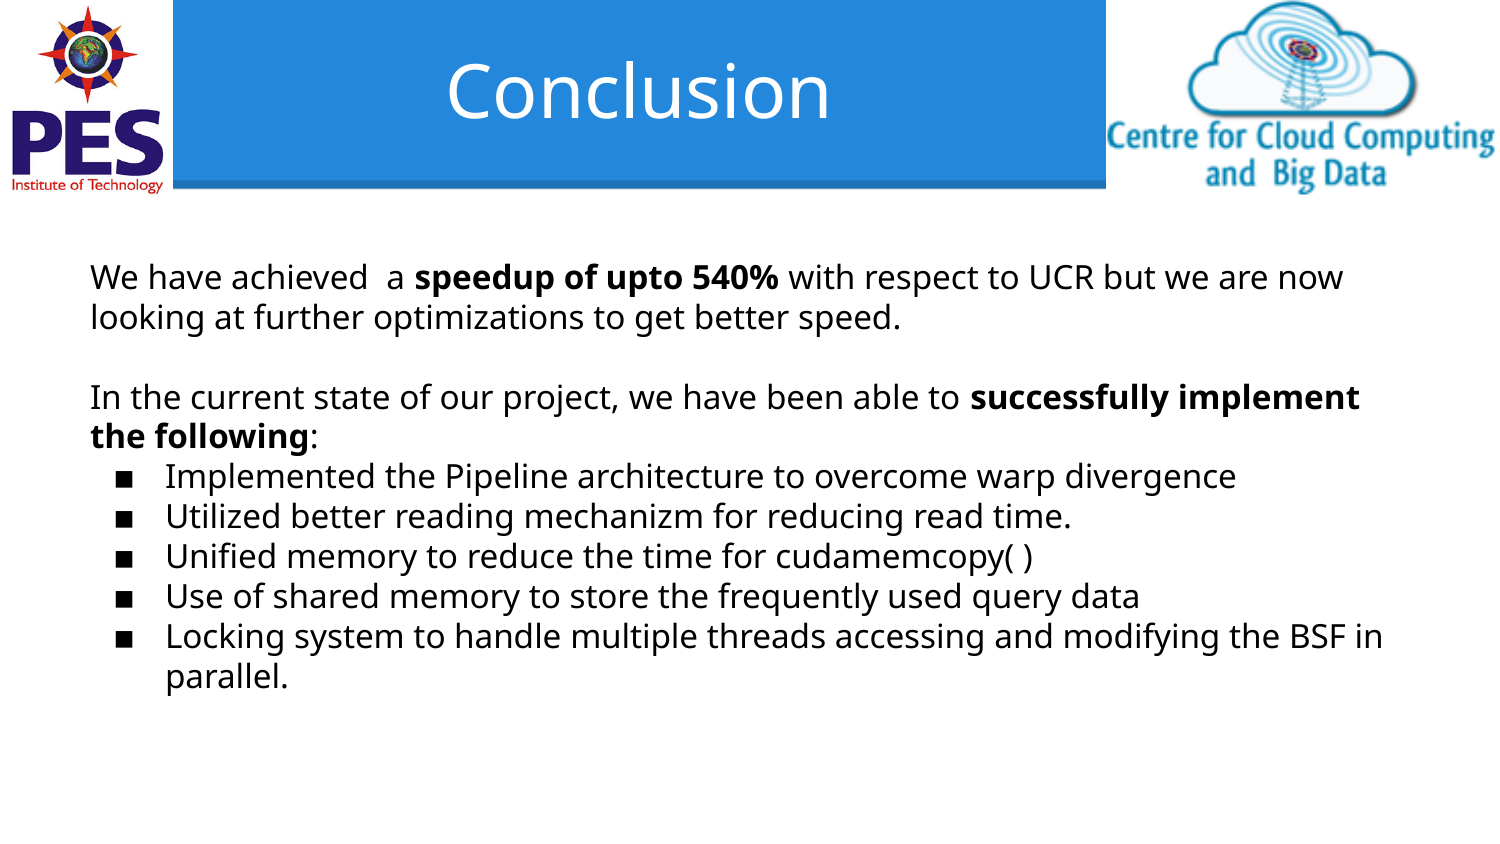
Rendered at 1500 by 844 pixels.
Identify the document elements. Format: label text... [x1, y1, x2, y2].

list We have achieved a speedup of upto 540% with respect to UCR but we are now looking at further optimizations to get better speed. In the current state of our project, we have been able to successfully implement the following: Implemented the Pipeline architecture to overcome warp divergence Utilized better reading mechanizm for reducing read time. Unified memory to reduce the time for cudamemcopy( ) Use of shared memory to store the frequently used query data Locking system to handle multiple threads accessing and modifying the BSF in parallel. [75, 241, 1425, 808]
title Conclusion [176, 28, 1100, 149]
picture [0, 0, 173, 198]
picture [1105, 0, 1500, 198]
